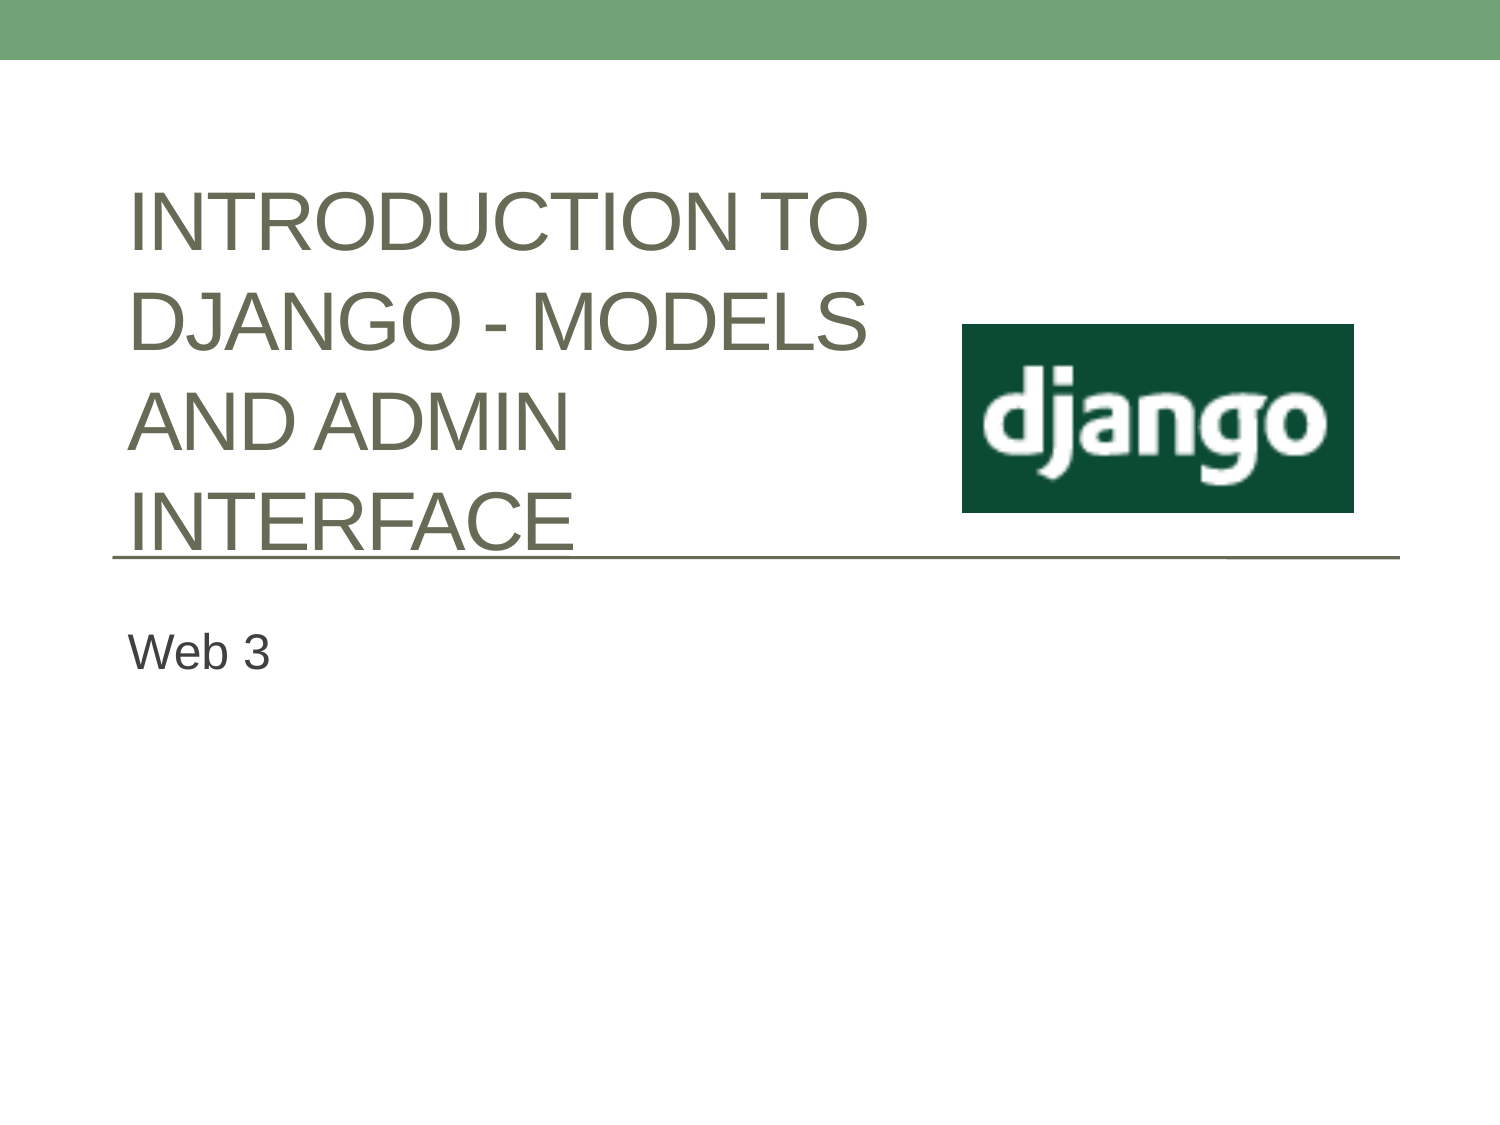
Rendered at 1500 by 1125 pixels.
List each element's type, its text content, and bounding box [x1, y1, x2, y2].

subtitle Web 3 [112, 612, 1163, 900]
title Introduction to Django - models and Admin interface [112, 262, 1013, 575]
picture [962, 324, 1355, 513]
